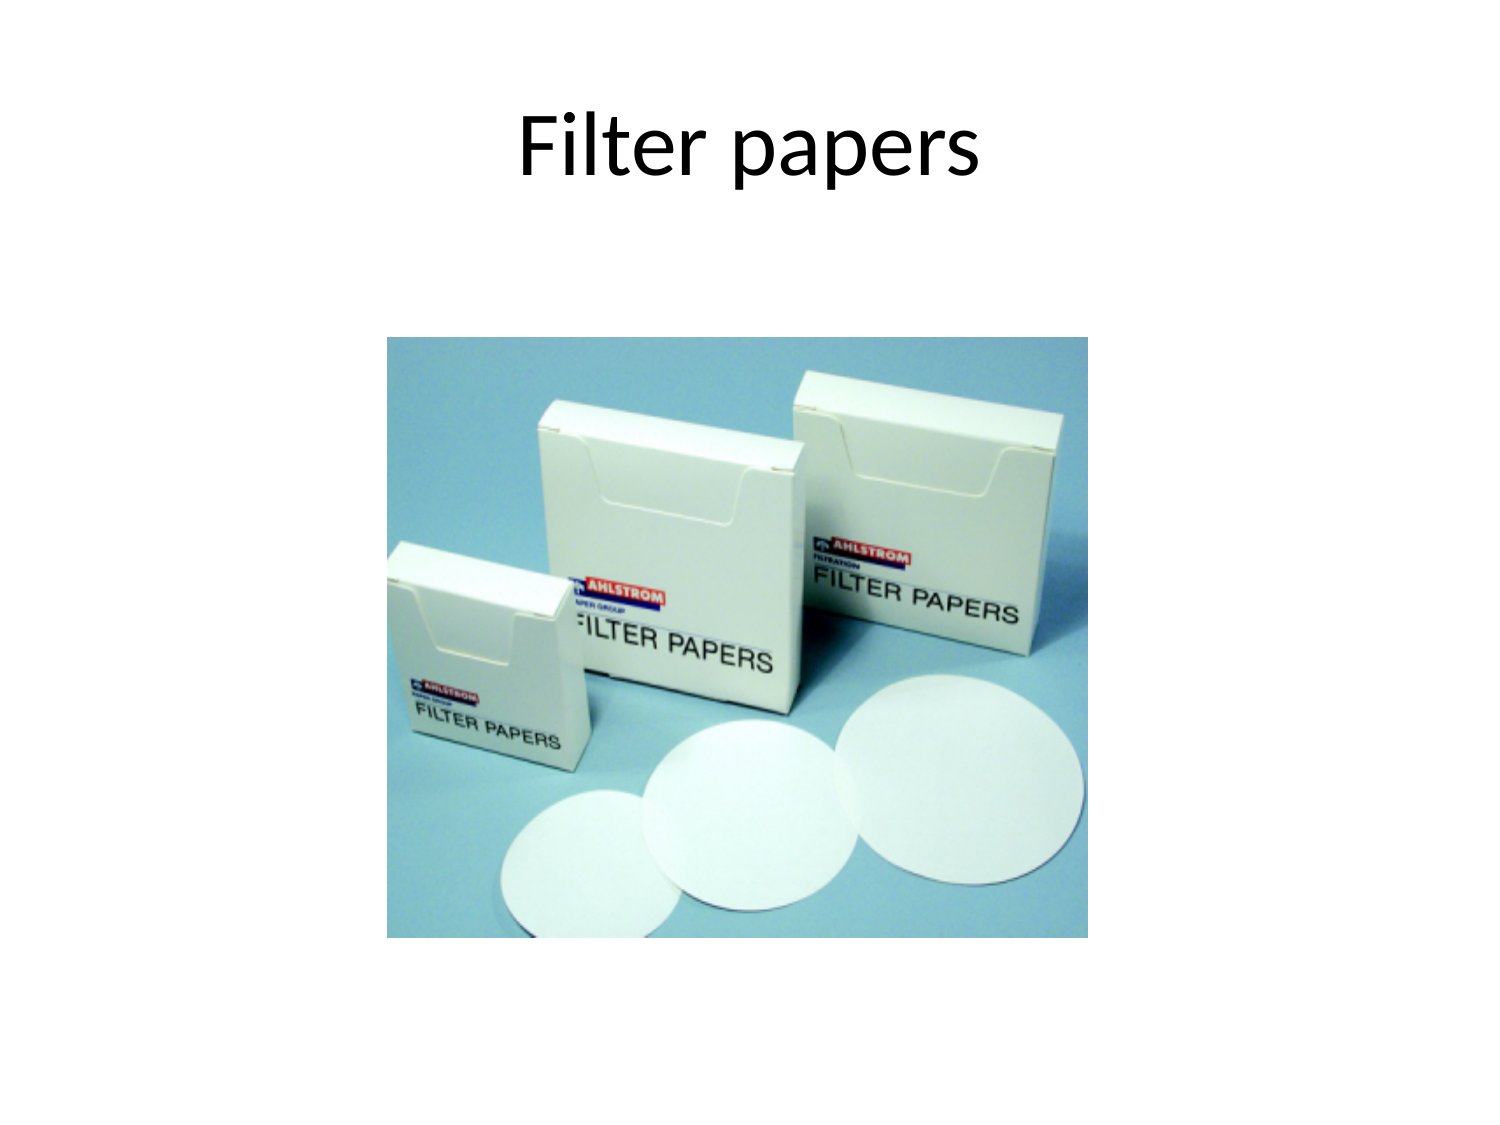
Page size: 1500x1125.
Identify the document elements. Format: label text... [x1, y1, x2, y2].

title Filter papers [75, 45, 1425, 233]
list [387, 337, 1088, 938]
